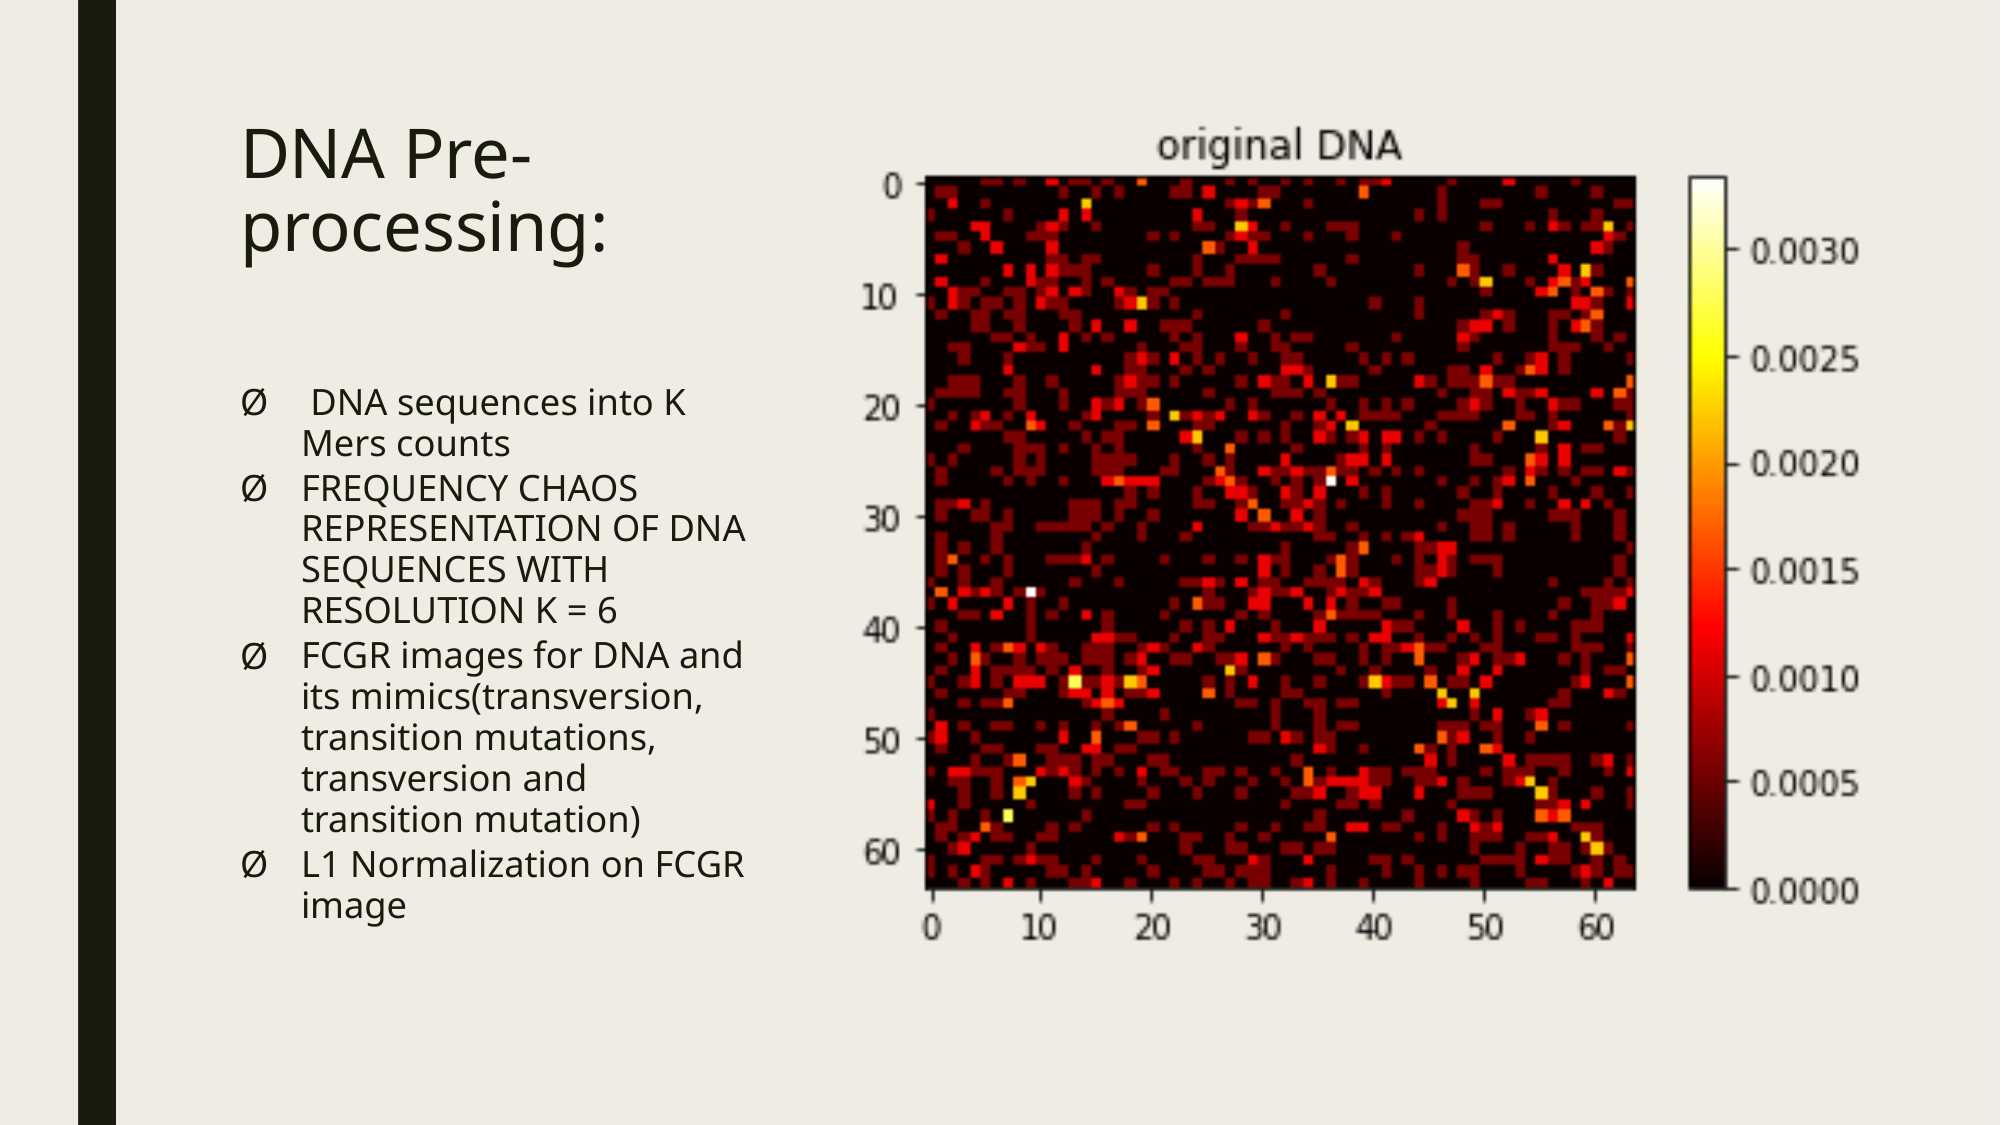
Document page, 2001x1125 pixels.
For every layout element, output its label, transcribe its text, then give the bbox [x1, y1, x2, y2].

text_box [225, 483, 833, 727]
picture [838, 105, 1882, 967]
title DNA Pre-processing: [225, 112, 764, 357]
text_box [76, 0, 119, 1125]
text_box DNA sequences into K Mers counts FREQUENCY CHAOS REPRESENTATION OF DNA SEQUENCES WITH RESOLUTION K = 6 FCGR images for DNA and its mimics(transversion, transition mutations, transversion and transition mutation) L1 Normalization on FCGR image [225, 727, 764, 963]
text_box DNA sequences into K Mers counts FREQUENCY CHAOS REPRESENTATION OF DNA SEQUENCES WITH RESOLUTION K = 6 FCGR images for DNA and its mimics(transversion, transition mutations, transversion and transition mutation) L1 Normalization on FCGR image [225, 374, 764, 483]
